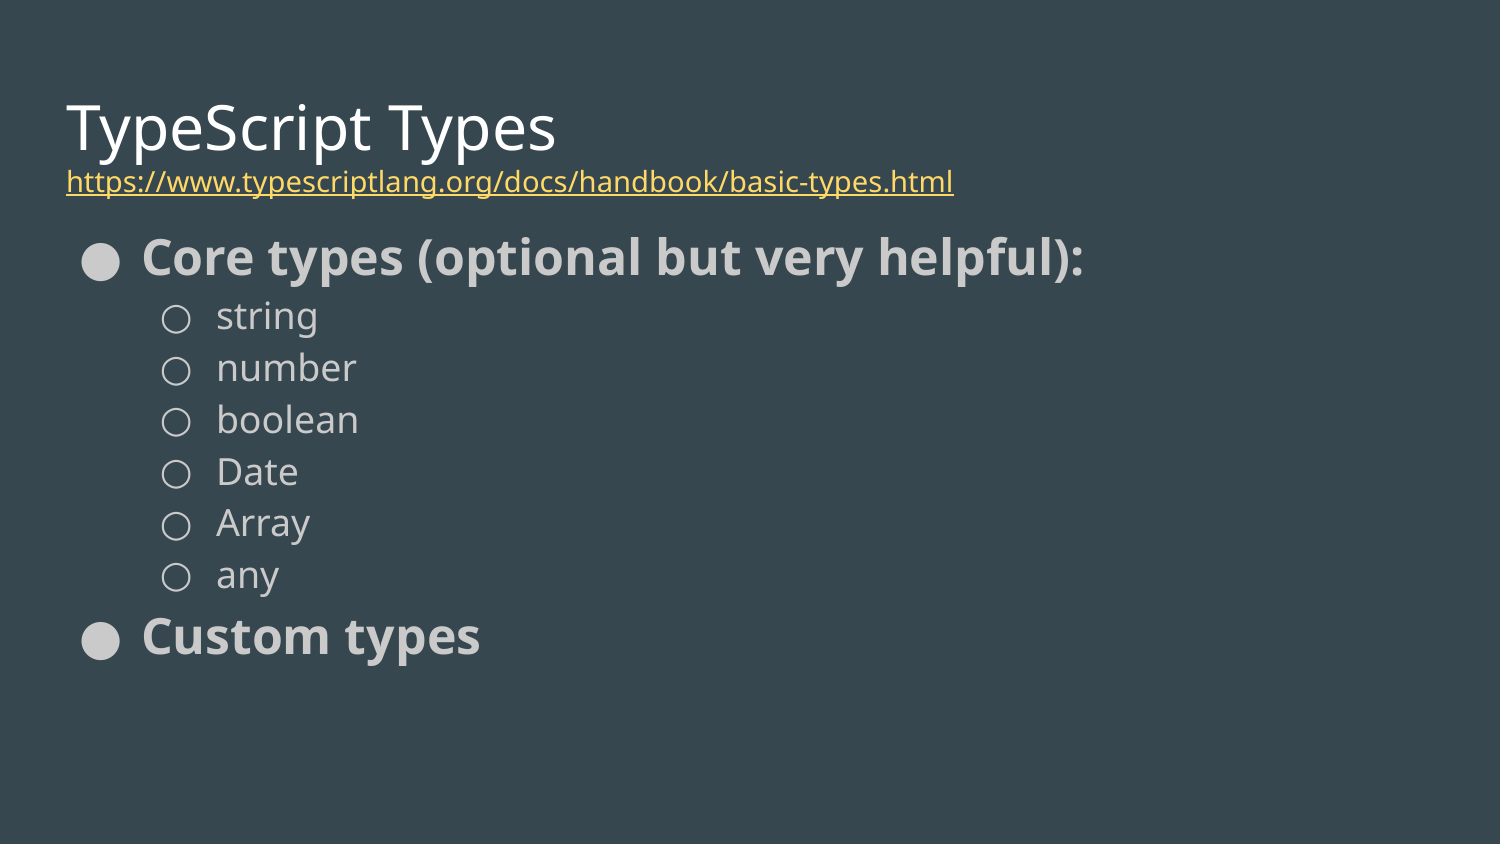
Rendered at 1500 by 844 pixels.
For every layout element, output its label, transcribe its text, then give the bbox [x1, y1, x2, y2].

list Core types (optional but very helpful): string number boolean Date Array any Custom types [51, 201, 1449, 762]
title TypeScript Types https://www.typescriptlang.org/docs/handbook/basic-types.html [51, 72, 1449, 167]
